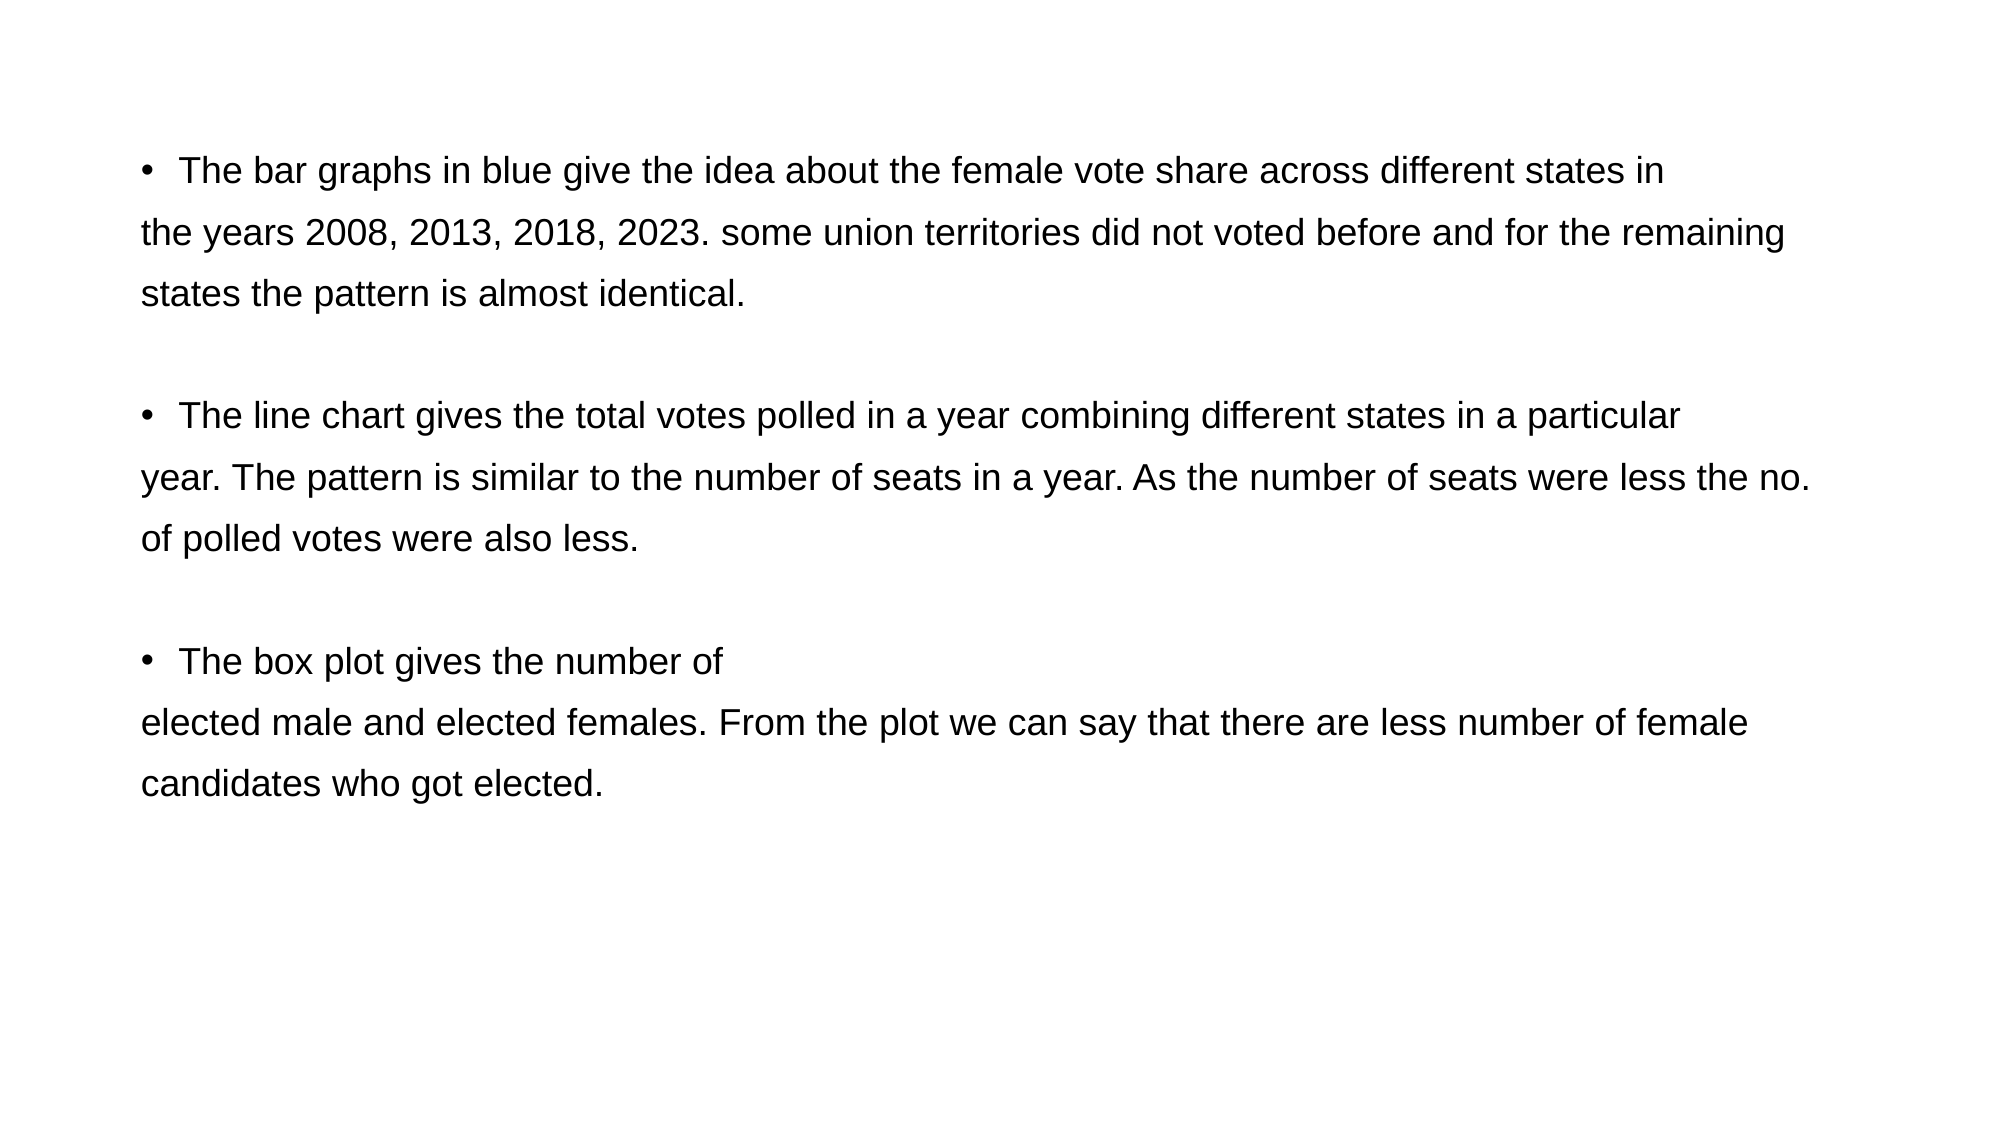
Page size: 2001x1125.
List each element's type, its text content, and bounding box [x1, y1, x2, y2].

list The bar graphs in blue give the idea about the female vote share across different states in the years 2008, 2013, 2018, 2023. some union territories did not voted before and for the remaining states the pattern is almost identical. The line chart gives the total votes polled in a year combining different states in a particular year. The pattern is similar to the number of seats in a year. As the number of seats were less the no. of polled votes were also less. The box plot gives the number of elected male and elected females. From the plot we can say that there are less number of female candidates who got elected. [125, 143, 1960, 1125]
